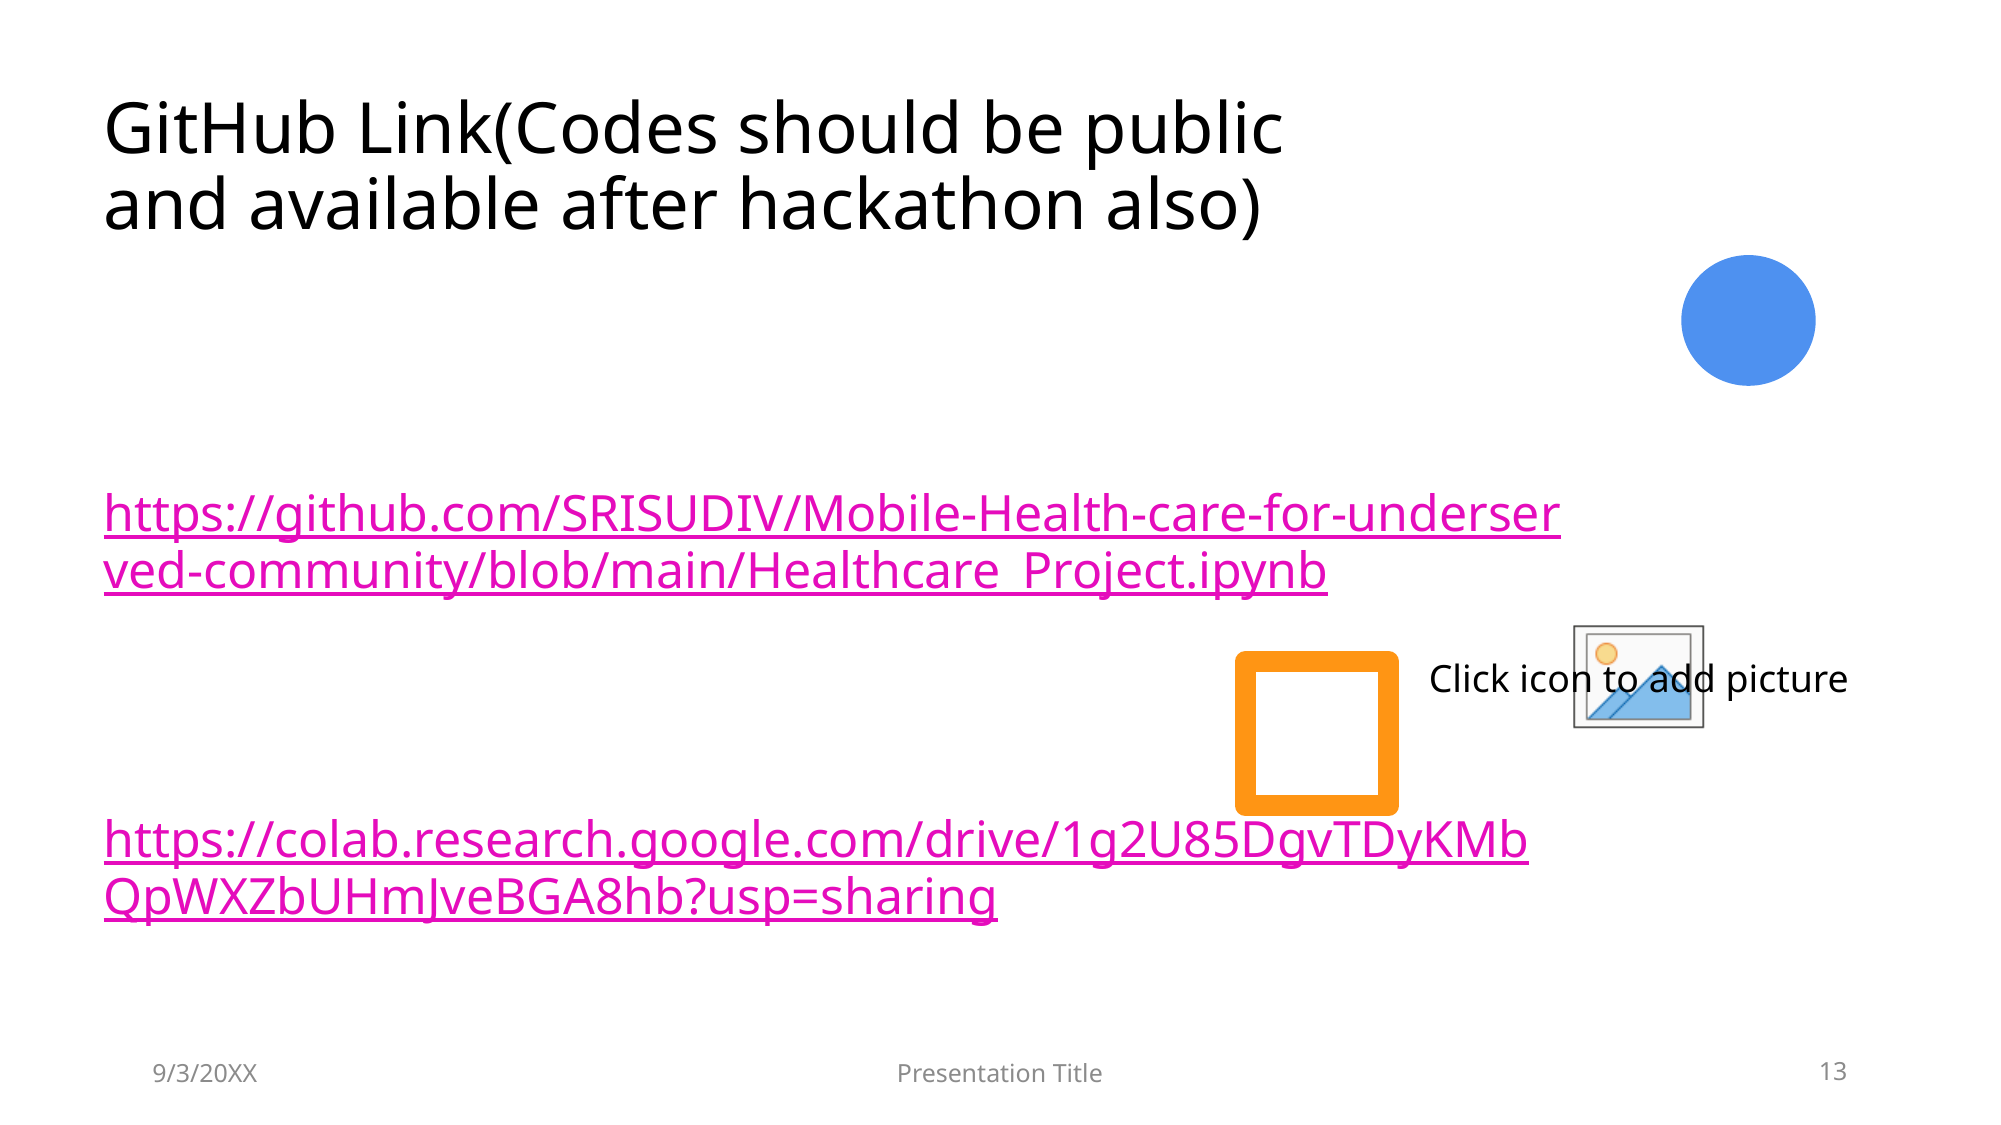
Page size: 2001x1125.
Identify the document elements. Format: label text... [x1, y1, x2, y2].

footer Presentation Title [662, 1042, 1338, 1103]
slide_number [137, 1042, 588, 1103]
list https://github.com/SRISUDIV/Mobile-Health-care-for-underserved-community/blob/main/Healthcare_Project.ipynb https://colab.research.google.com/drive/1g2U85DgvTDyKMbQpWXZbUHmJveBGA8hb?usp=sharing [88, 299, 1576, 1014]
slide_number 13 [1412, 1042, 1863, 1103]
title GitHub Link(Codes should be public and available after hackathon also) [88, 59, 1367, 278]
picture [1385, 423, 1894, 932]
